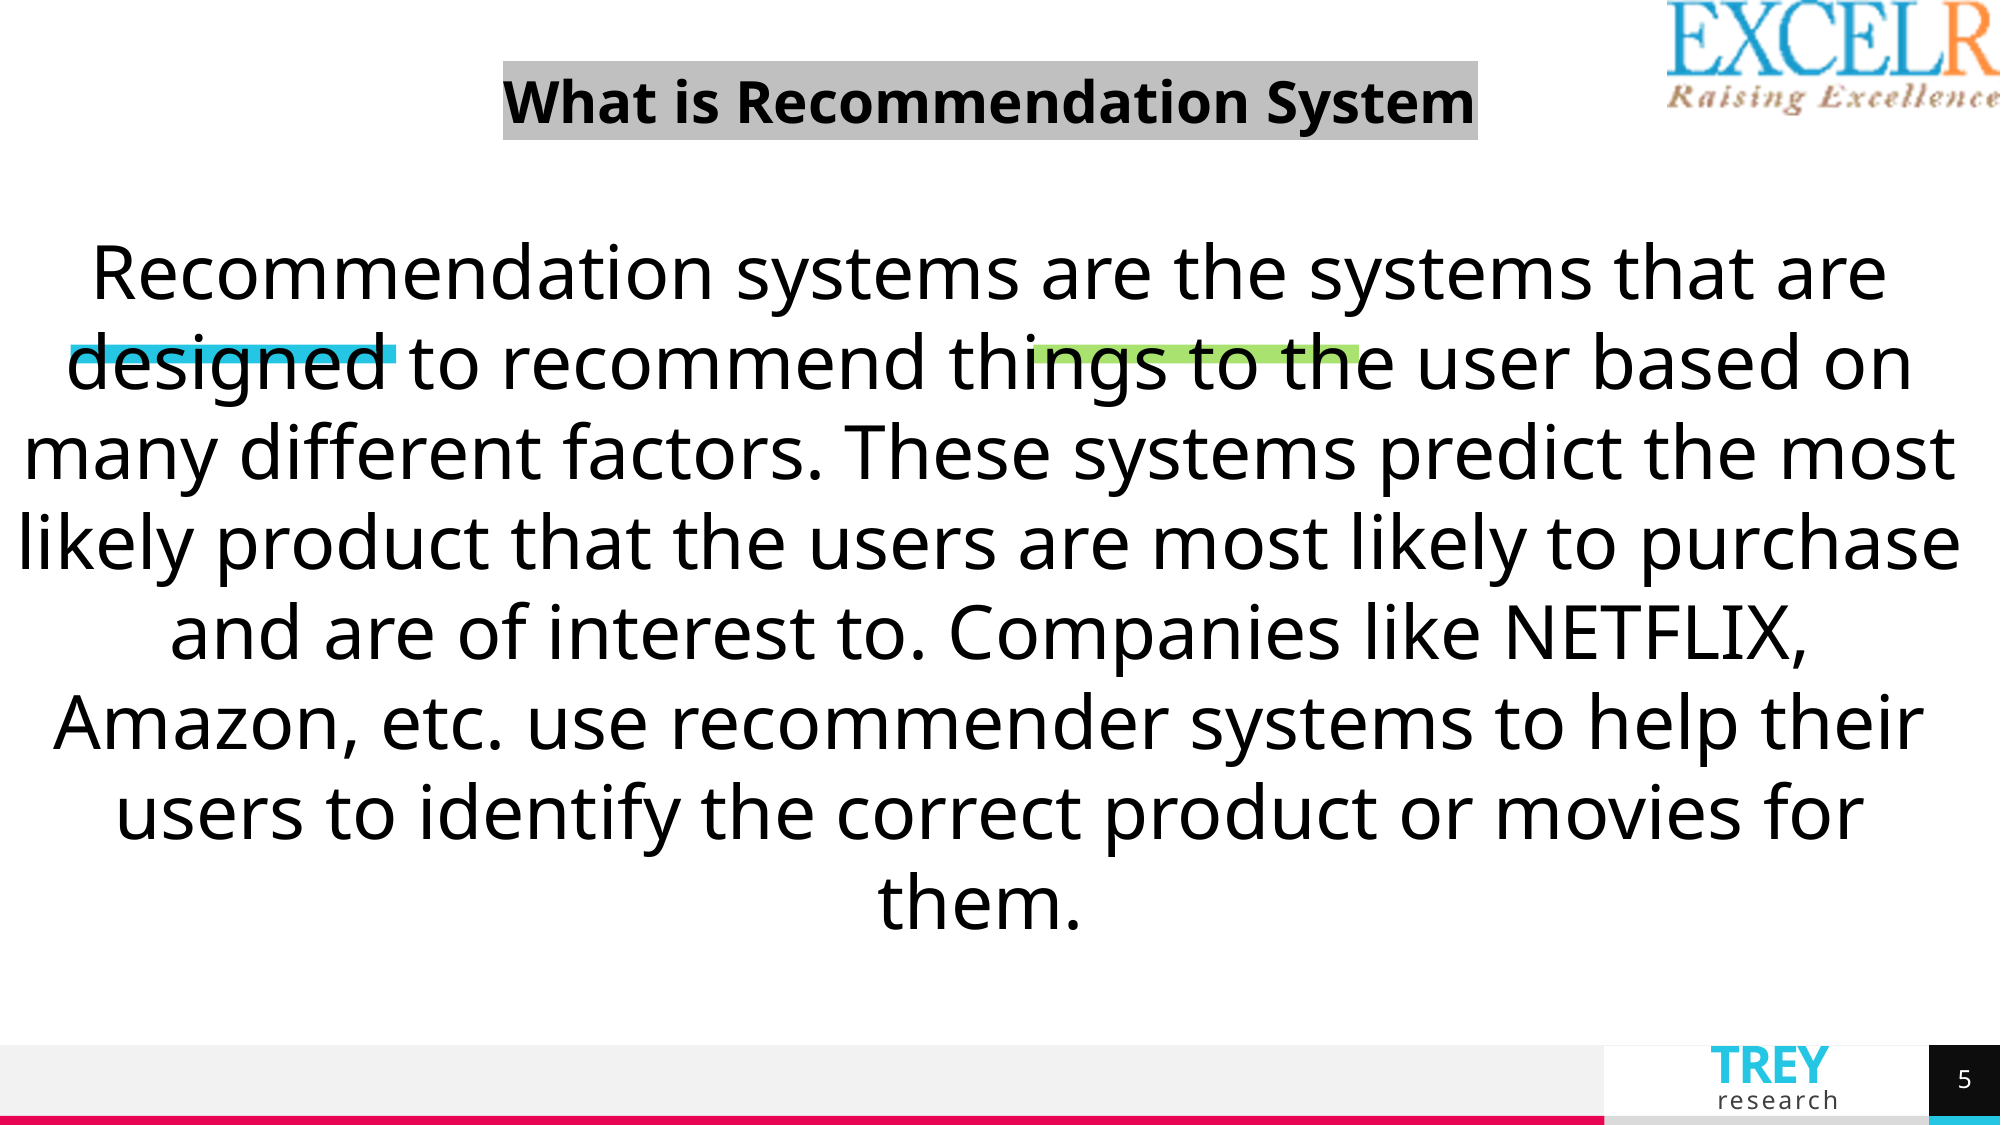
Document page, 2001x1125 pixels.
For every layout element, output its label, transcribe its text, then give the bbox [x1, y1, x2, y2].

picture [1667, 0, 2000, 128]
text_box What is Recommendation System Recommendation systems are the systems that are designed to recommend things to the user based on many different factors. These systems predict the most likely product that the users are most likely to purchase and are of interest to. Companies like NETFLIX, Amazon, etc. use recommender systems to help their users to identify the correct product or movies for them. [0, 57, 1981, 1043]
slide_number 5 [1929, 1045, 2000, 1116]
